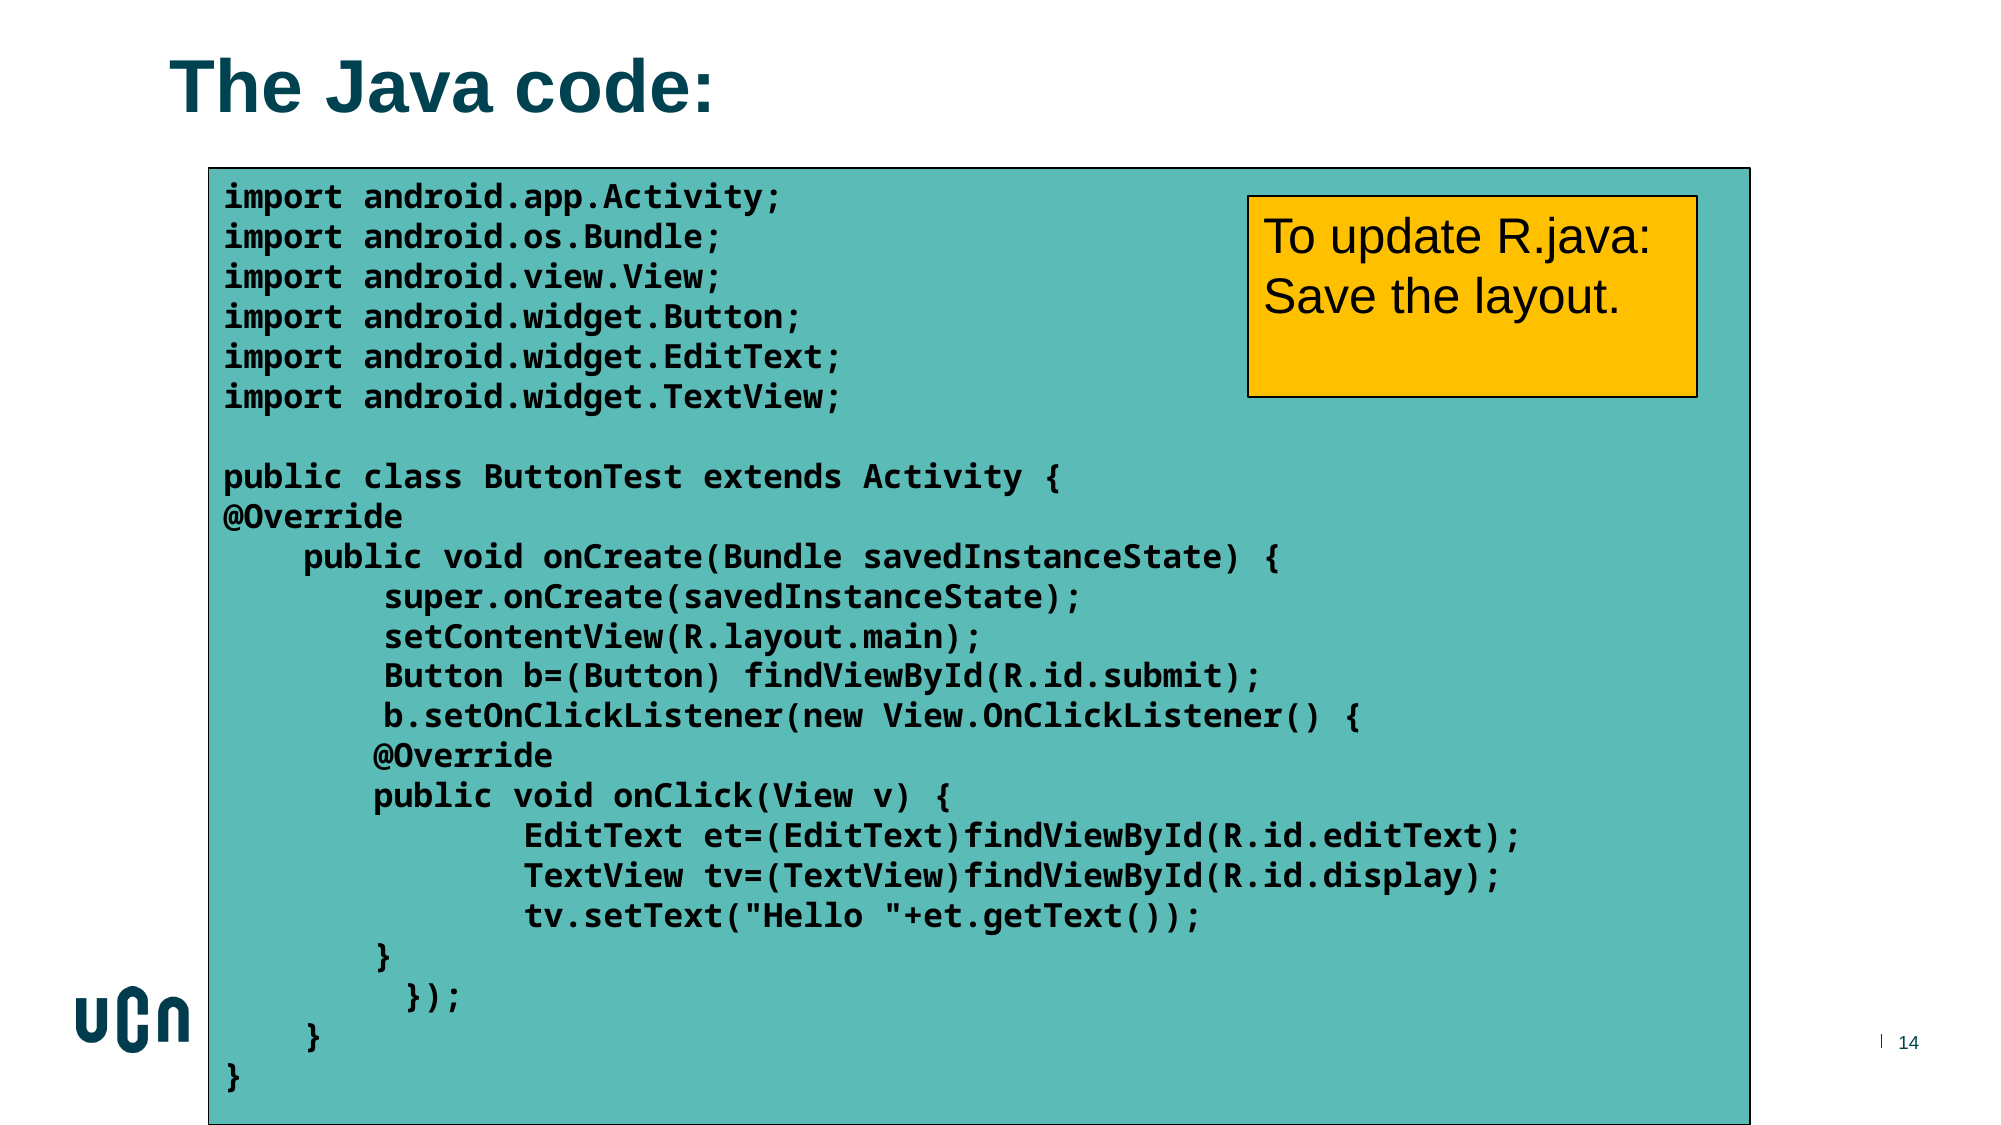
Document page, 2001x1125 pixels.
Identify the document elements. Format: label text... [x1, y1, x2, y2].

text_box import android.app.Activity; import android.os.Bundle; import android.view.View; import android.widget.Button; import android.widget.EditText; import android.widget.TextView; public class ButtonTest extends Activity { @Override public void onCreate(Bundle savedInstanceState) { super.onCreate(savedInstanceState); setContentView(R.layout.main); Button b=(Button) findViewById(R.id.submit); b.setOnClickListener(new View.OnClickListener() { @Override public void onClick(View v) { EditText et=(EditText)findViewById(R.id.editText); TextView tv=(TextView)findViewById(R.id.display); tv.setText("Hello "+et.getText()); } }); } } [208, 168, 1750, 1125]
title The Java code: [169, 48, 1635, 150]
slide_number 14 [1874, 1021, 1920, 1063]
picture [76, 986, 127, 1053]
picture [128, 986, 208, 1053]
text_box To update R.java: Save the layout. [1248, 196, 1697, 397]
